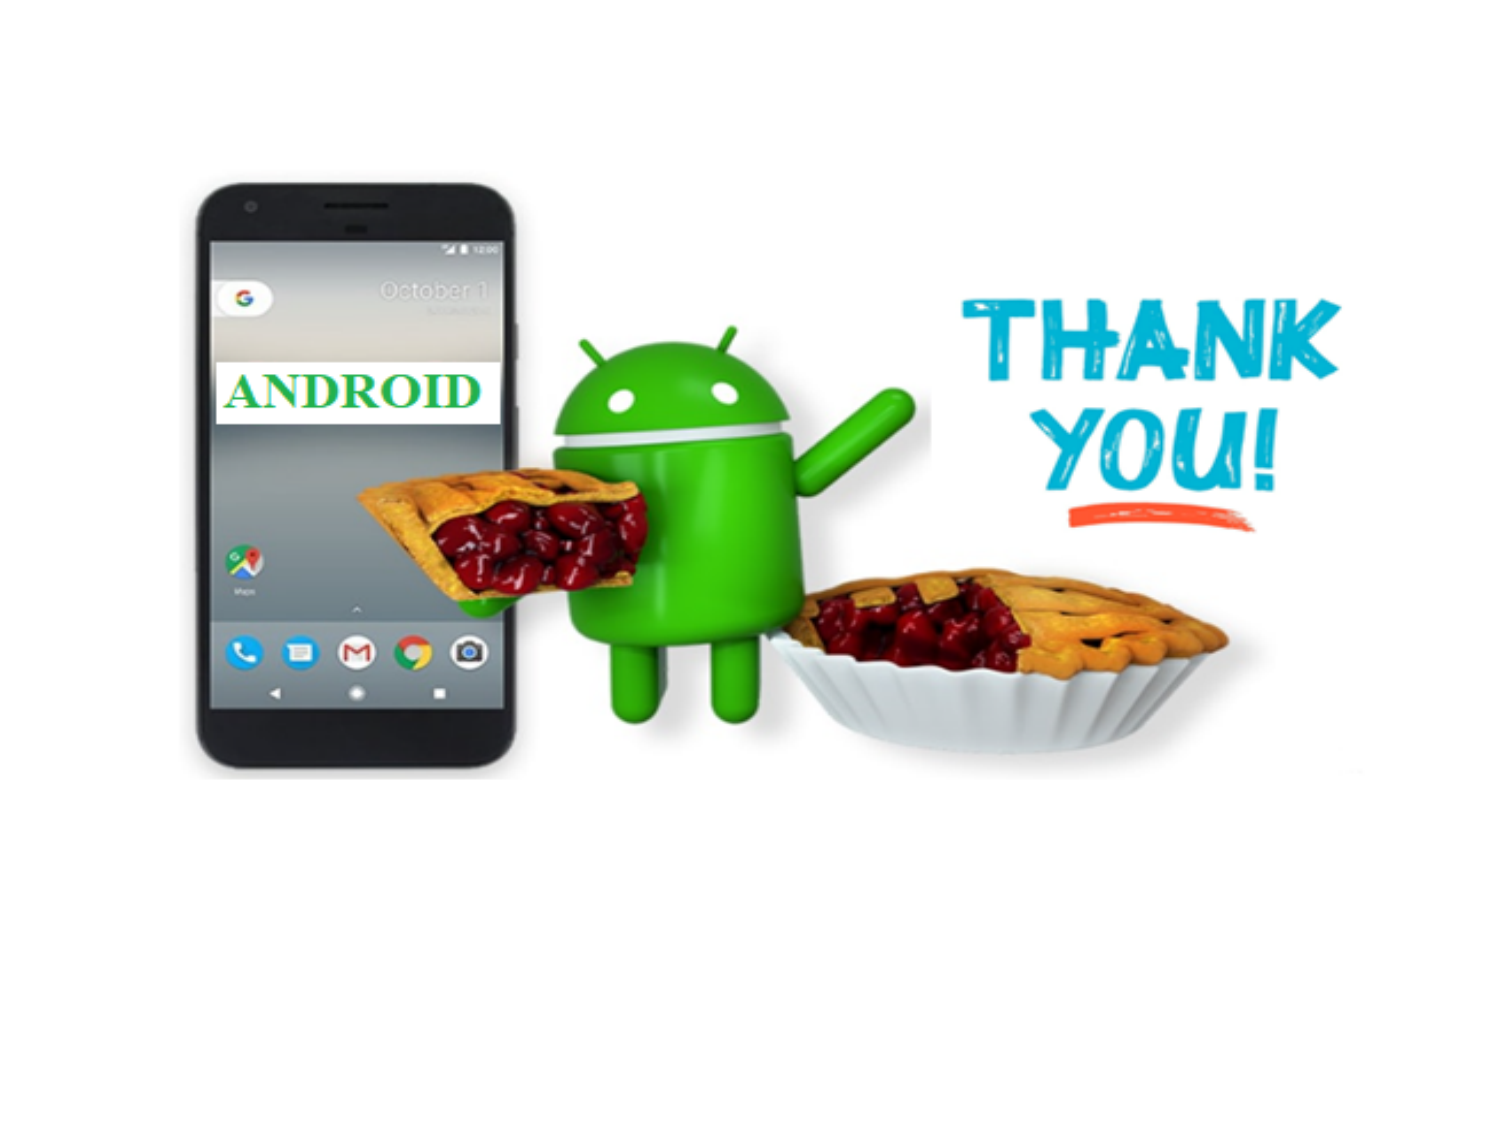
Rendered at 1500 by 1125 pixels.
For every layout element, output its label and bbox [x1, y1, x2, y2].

picture [170, 148, 1365, 815]
